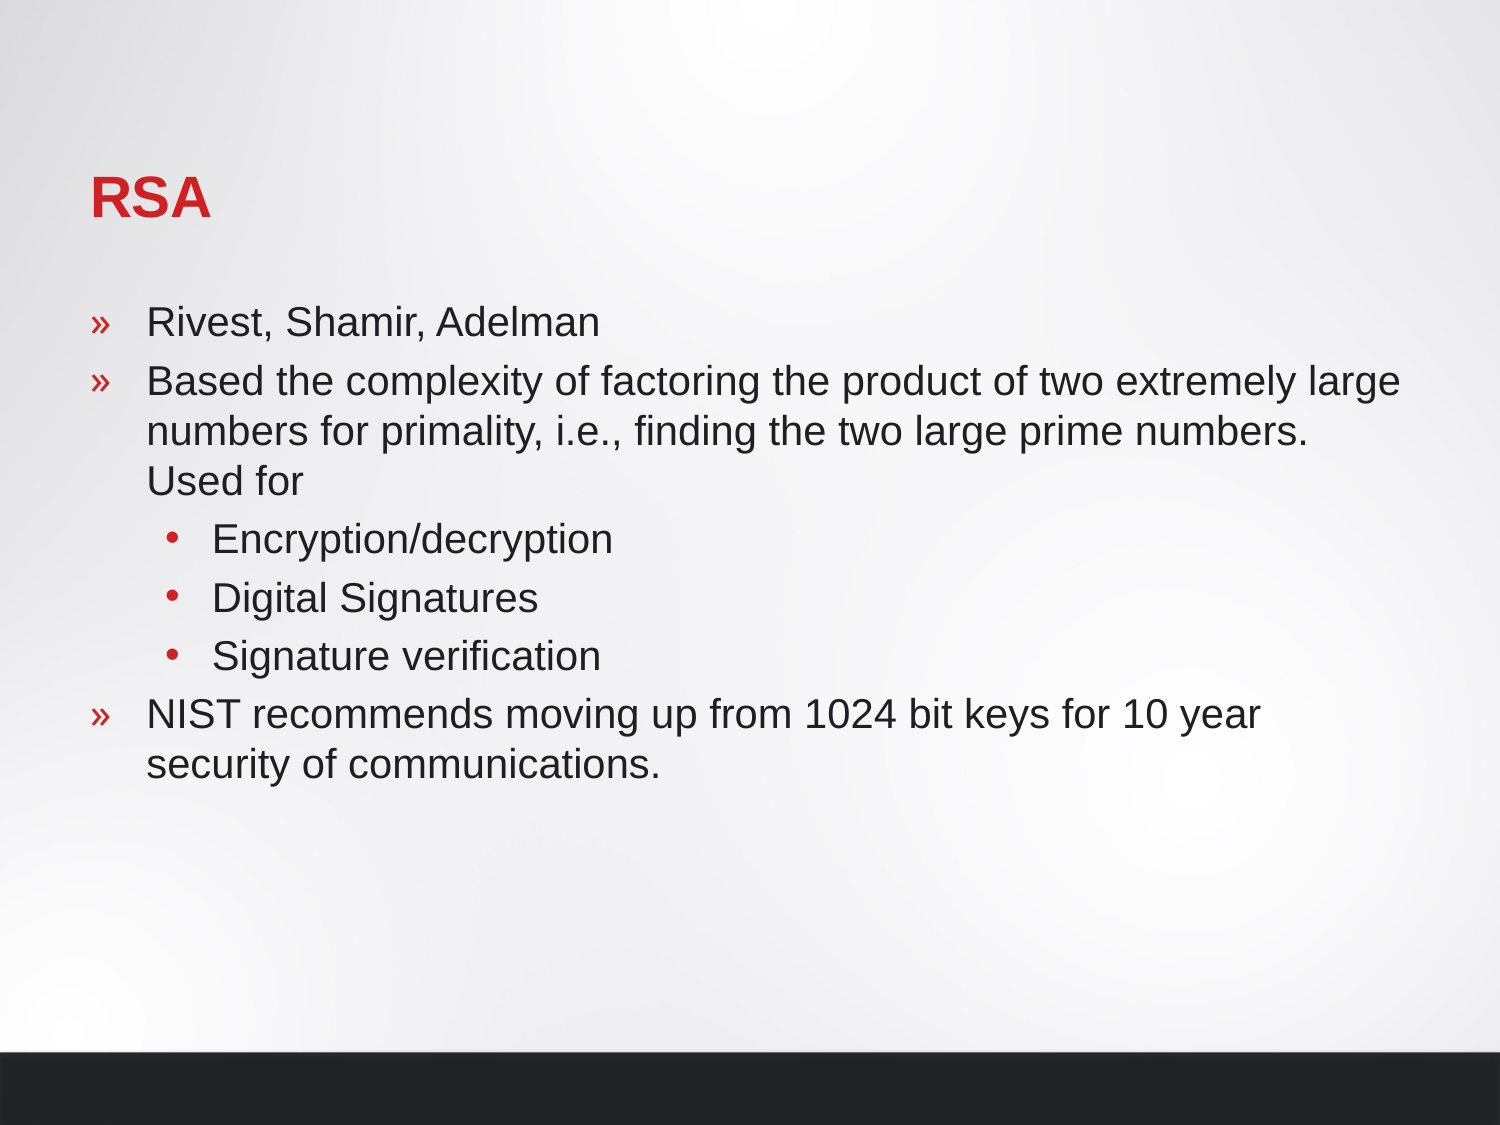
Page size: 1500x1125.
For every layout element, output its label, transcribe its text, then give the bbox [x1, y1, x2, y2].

picture [0, 0, 1500, 1052]
list Rivest, Shamir, Adelman Based the complexity of factoring the product of two extremely large numbers for primality, i.e., finding the two large prime numbers. Used for Encryption/decryption Digital Signatures Signature verification NIST recommends moving up from 1024 bit keys for 10 year security of communications. [75, 287, 1425, 1005]
title RSA [75, 150, 1425, 237]
